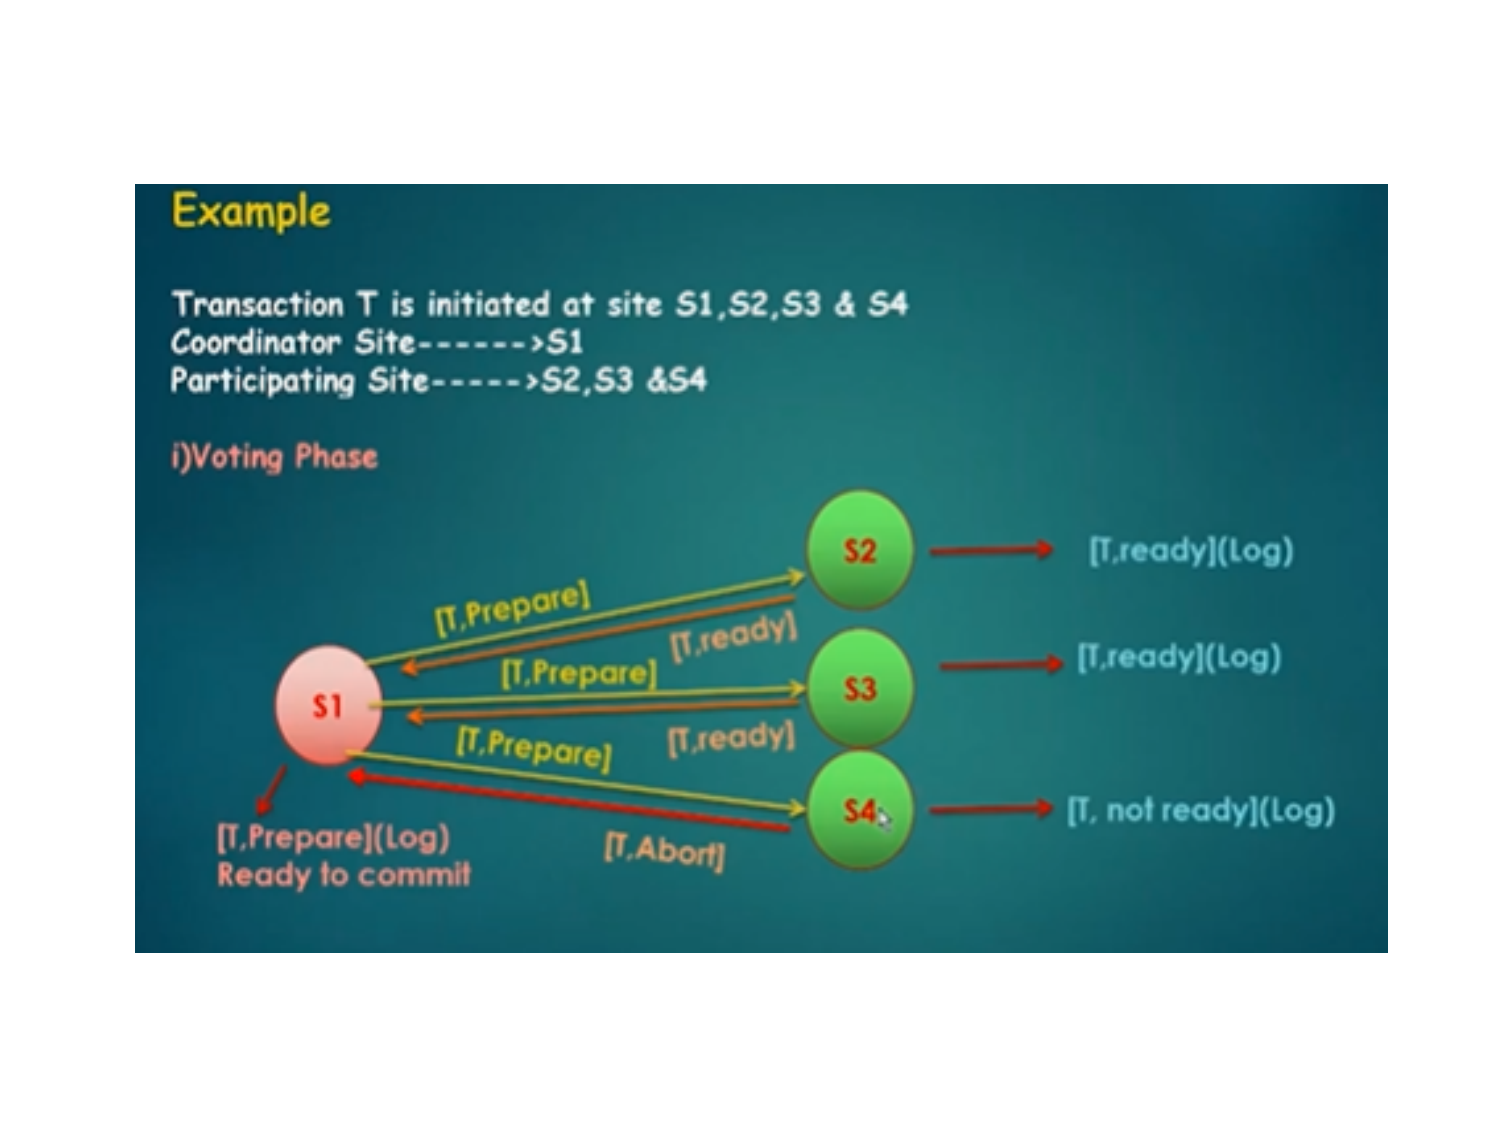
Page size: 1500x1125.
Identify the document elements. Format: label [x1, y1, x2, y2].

list [135, 184, 1389, 953]
